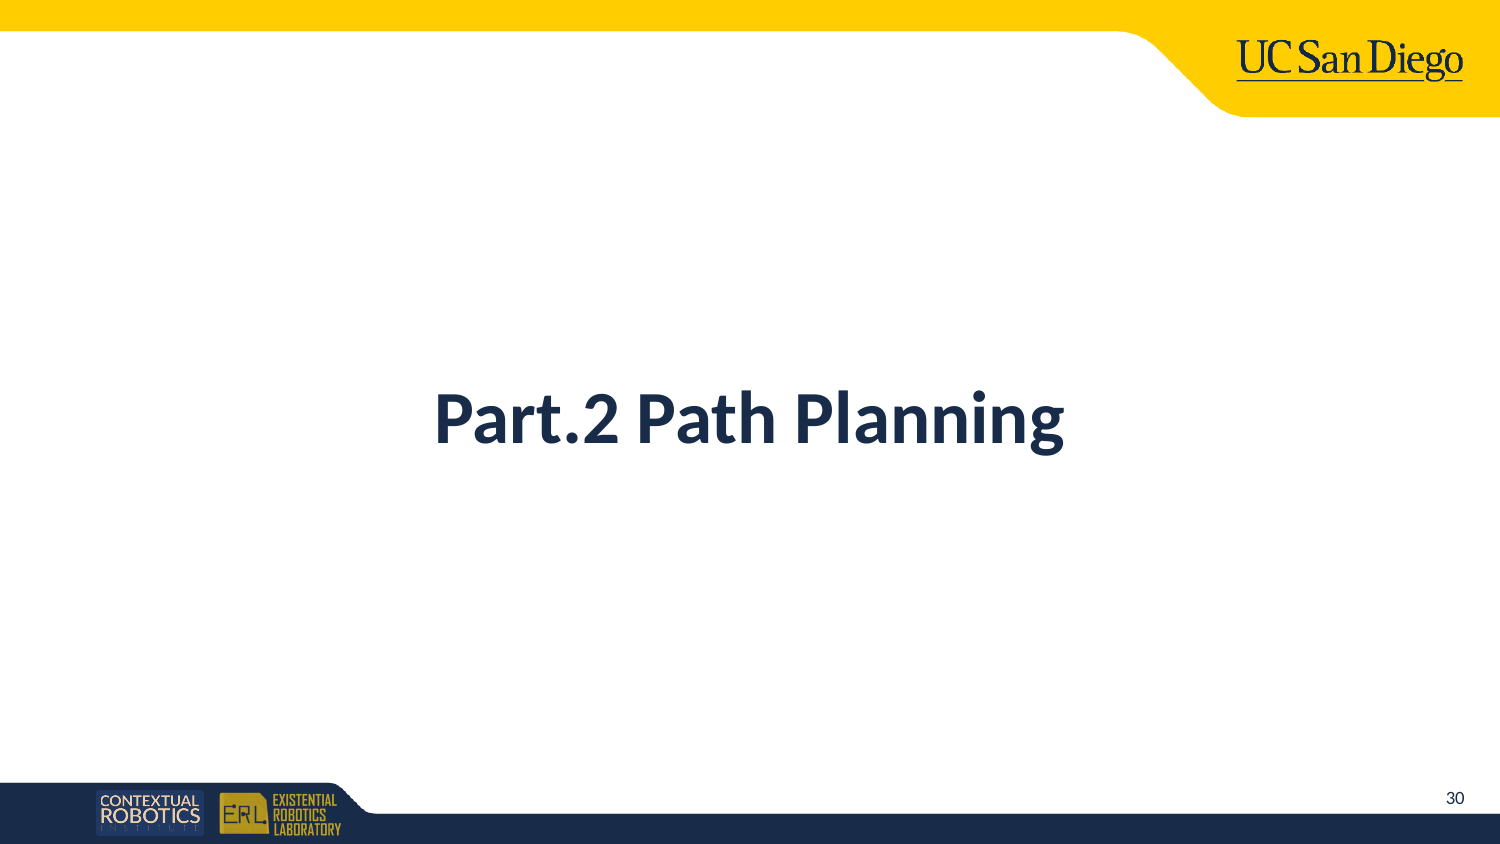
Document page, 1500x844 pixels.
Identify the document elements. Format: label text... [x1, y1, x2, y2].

picture [0, 0, 1500, 844]
title Part.2 Path Planning [51, 352, 1449, 491]
slide_number 30 [1389, 764, 1480, 830]
